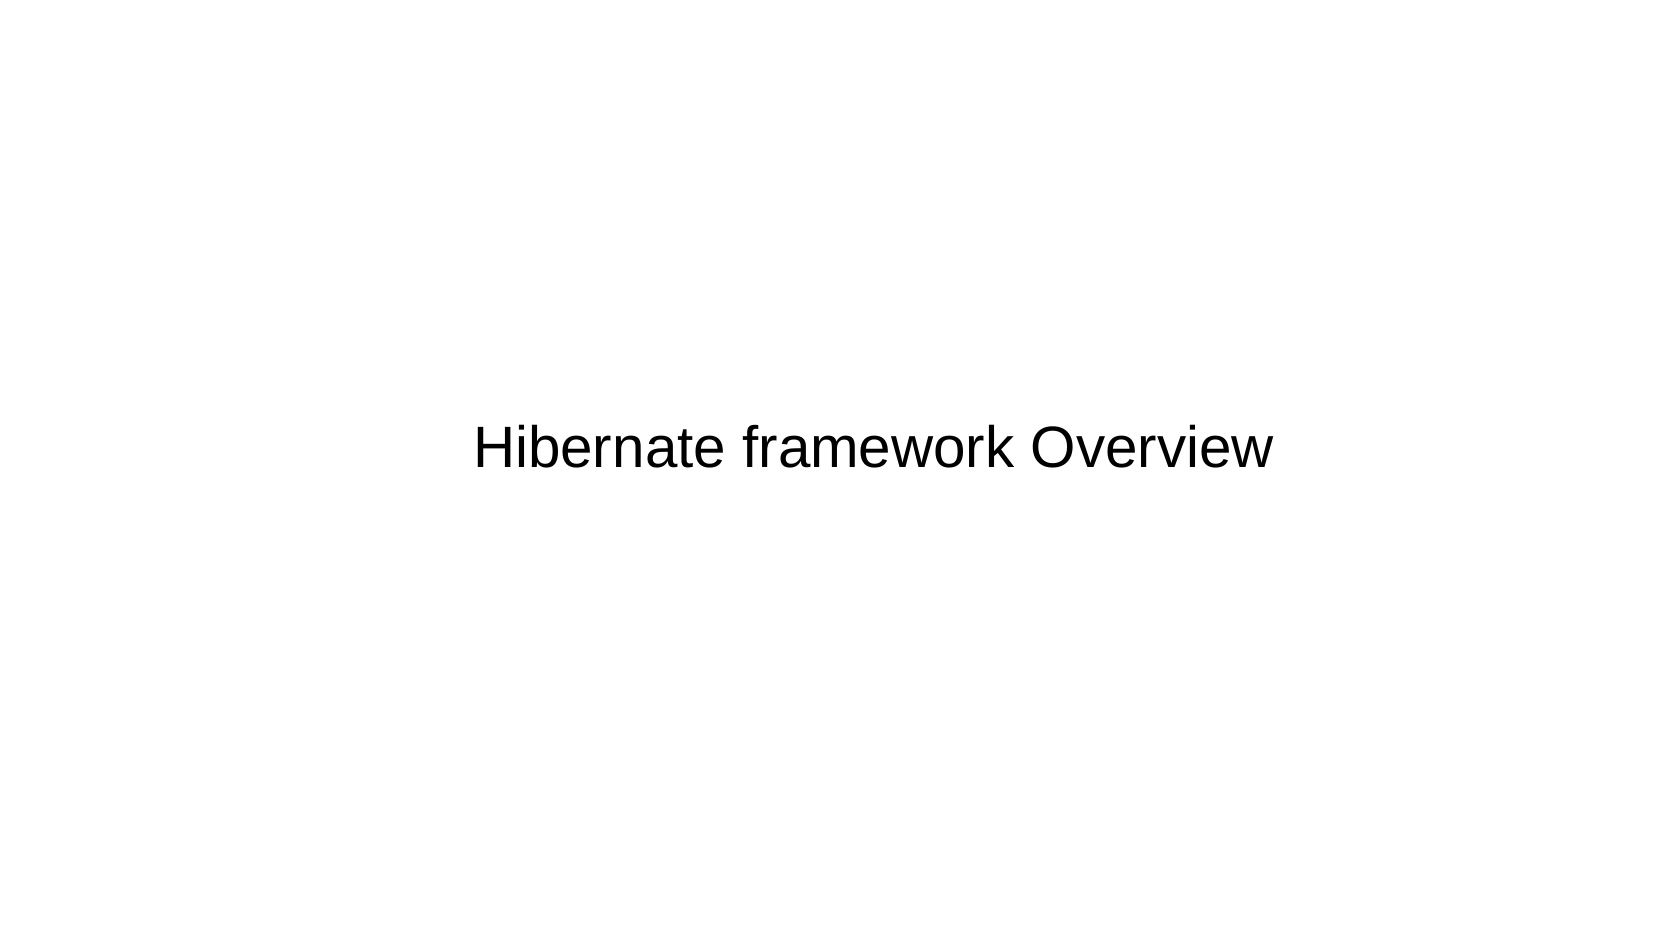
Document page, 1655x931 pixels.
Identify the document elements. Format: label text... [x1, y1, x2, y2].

text_box Hibernate framework Overview [129, 366, 1619, 522]
